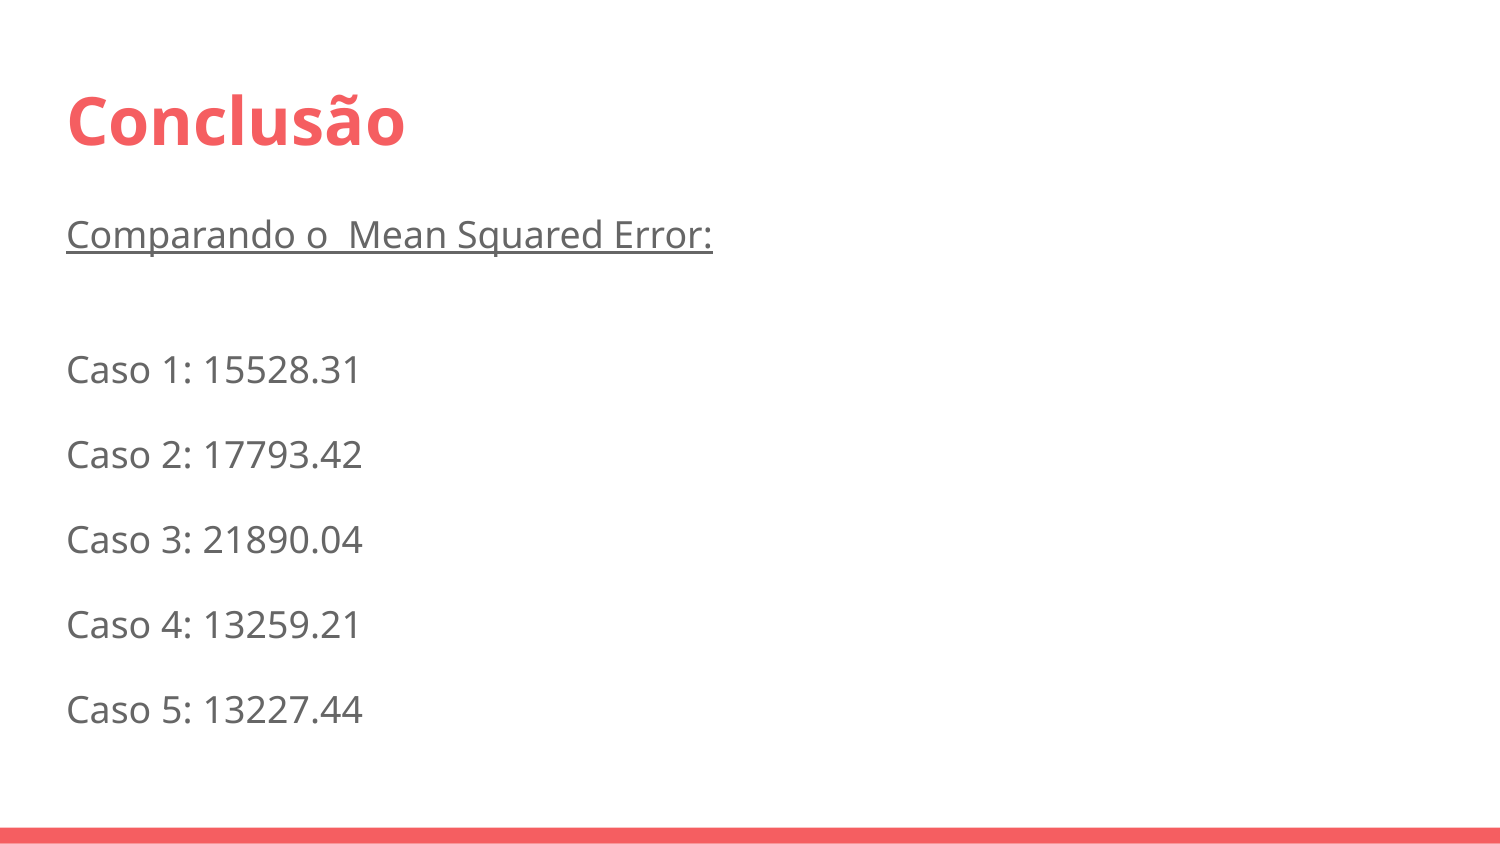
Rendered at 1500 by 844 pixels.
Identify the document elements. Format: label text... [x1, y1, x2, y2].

list Comparando o Mean Squared Error: Caso 1: 15528.31 Caso 2: 17793.42 Caso 3: 21890.04 Caso 4: 13259.21 Caso 5: 13227.44 [51, 189, 1449, 750]
title Conclusão [51, 64, 1449, 167]
